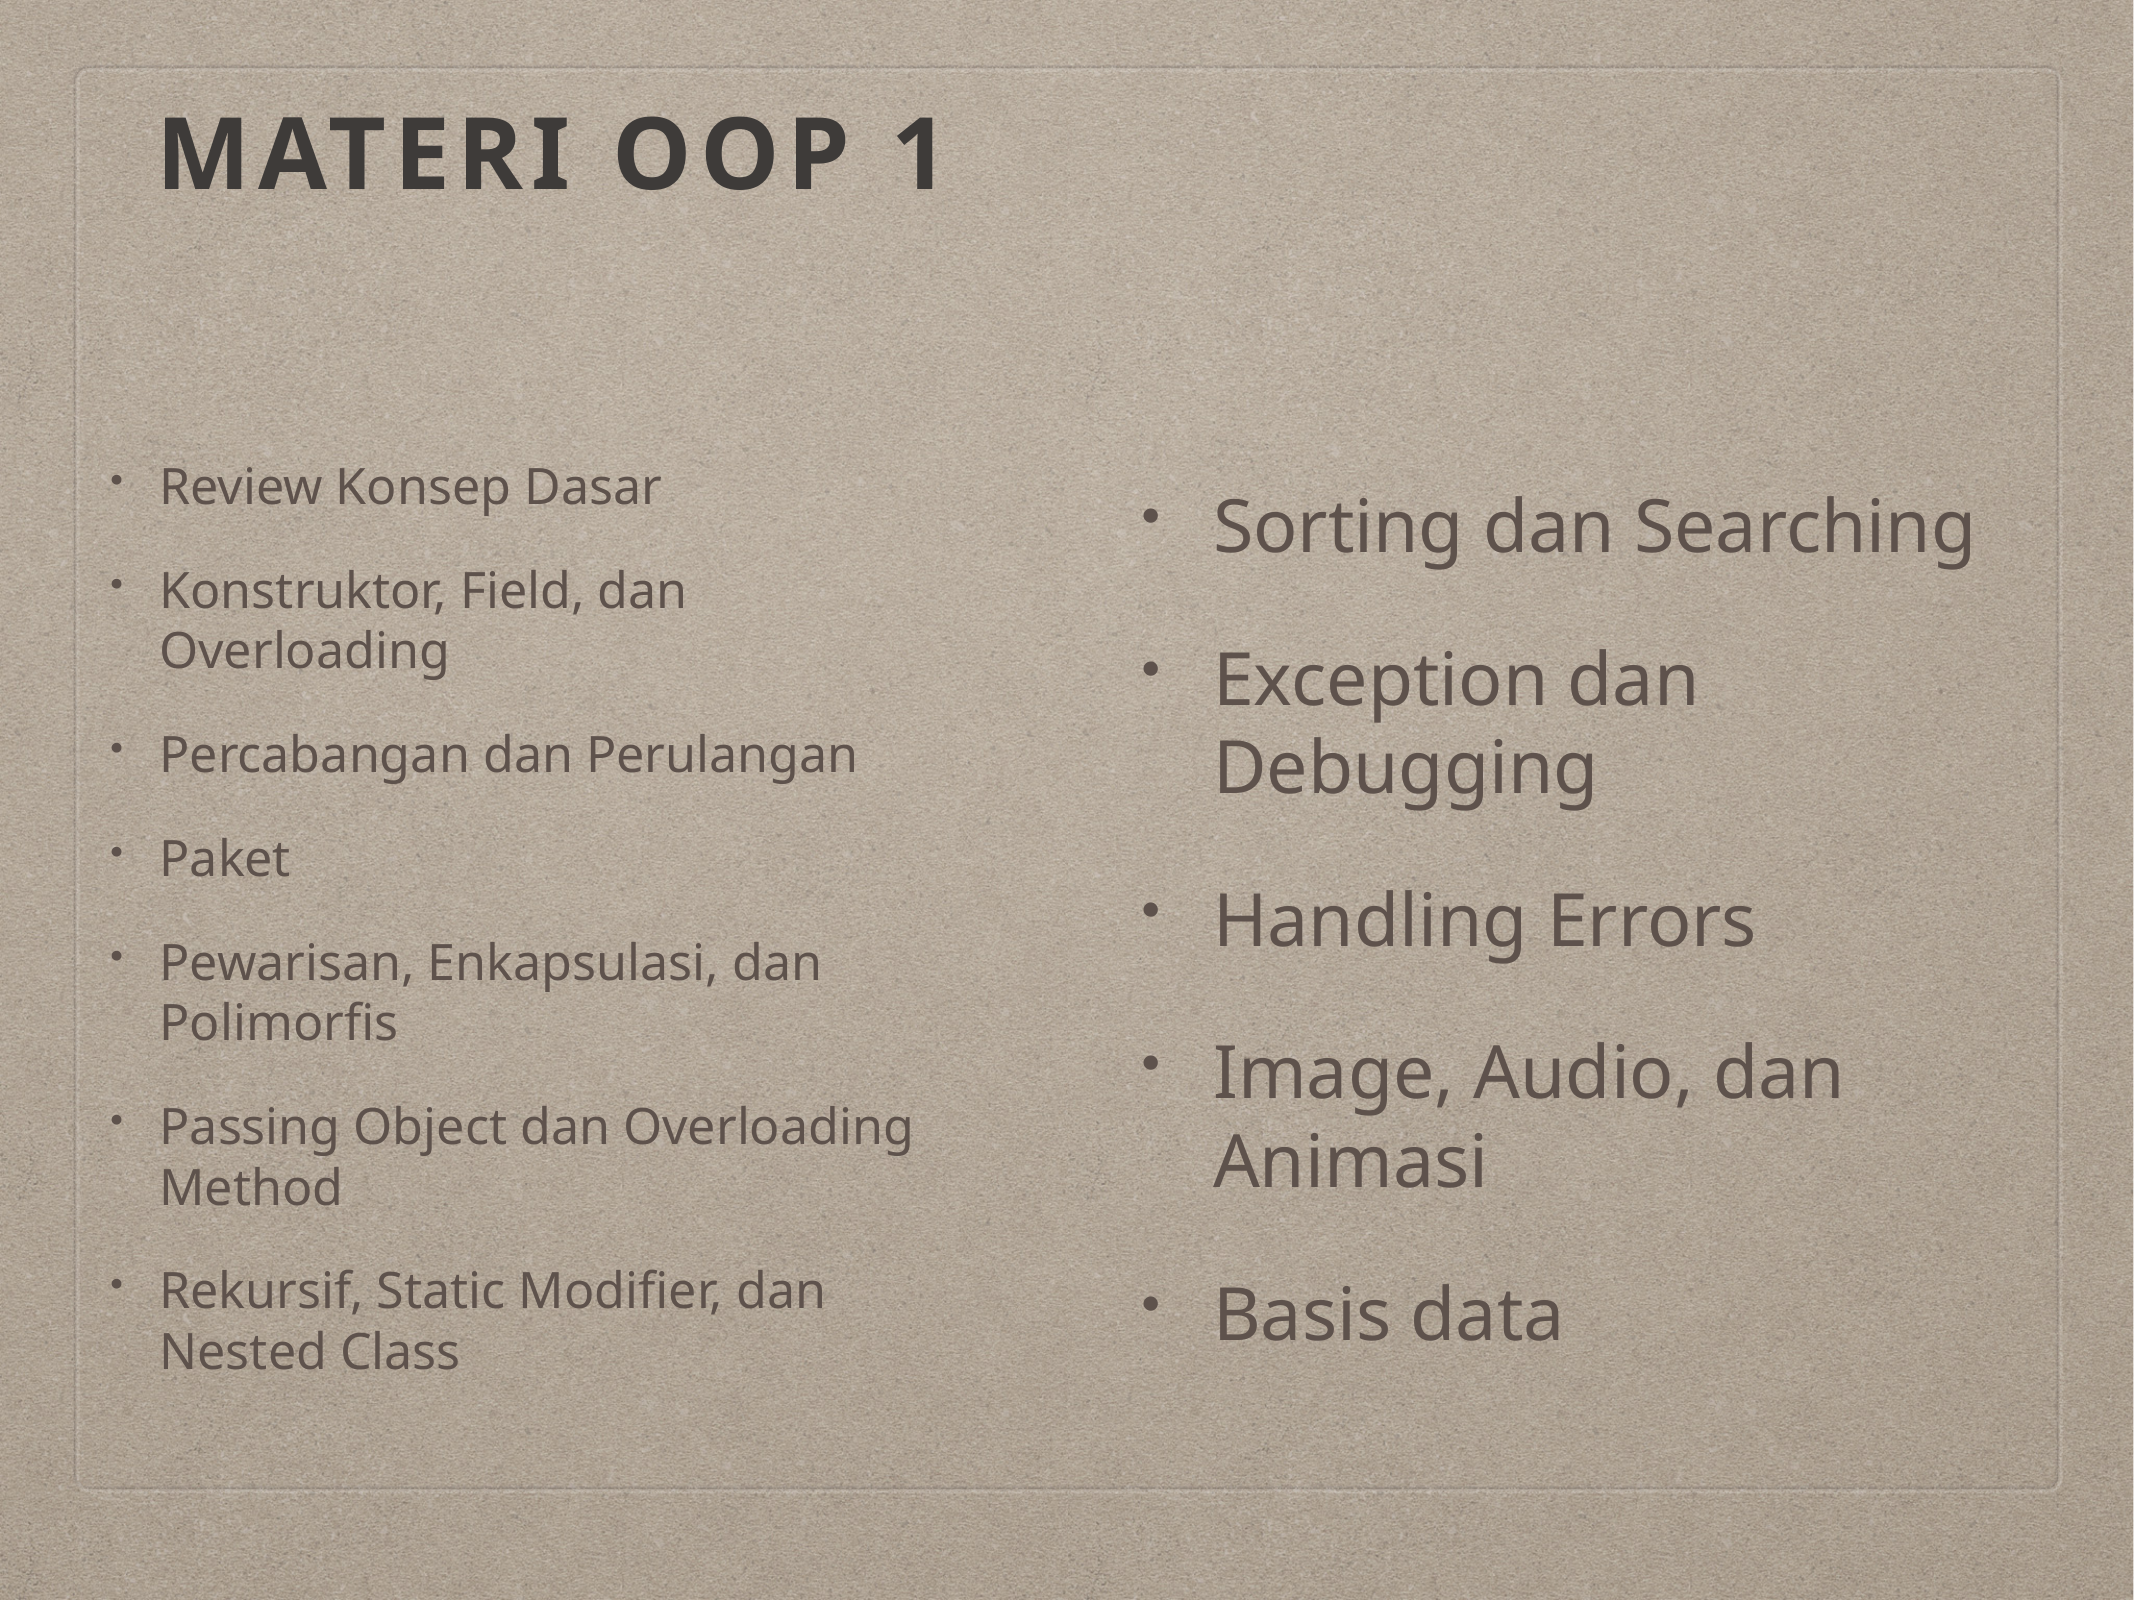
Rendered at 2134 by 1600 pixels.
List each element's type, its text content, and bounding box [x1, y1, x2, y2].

title Materi OOP 1 [147, 103, 1986, 386]
text_box Sorting dan Searching Exception dan Debugging Handling Errors Image, Audio, dan Animasi Basis data [1133, 427, 2030, 1407]
list Review Konsep Dasar Konstruktor, Field, dan Overloading Percabangan dan Perulangan Paket Pewarisan, Enkapsulasi, dan Polimorfis Passing Object dan Overloading Method Rekursif, Static Modifier, dan Nested Class [101, 426, 999, 1407]
picture [0, 0, 2134, 1600]
